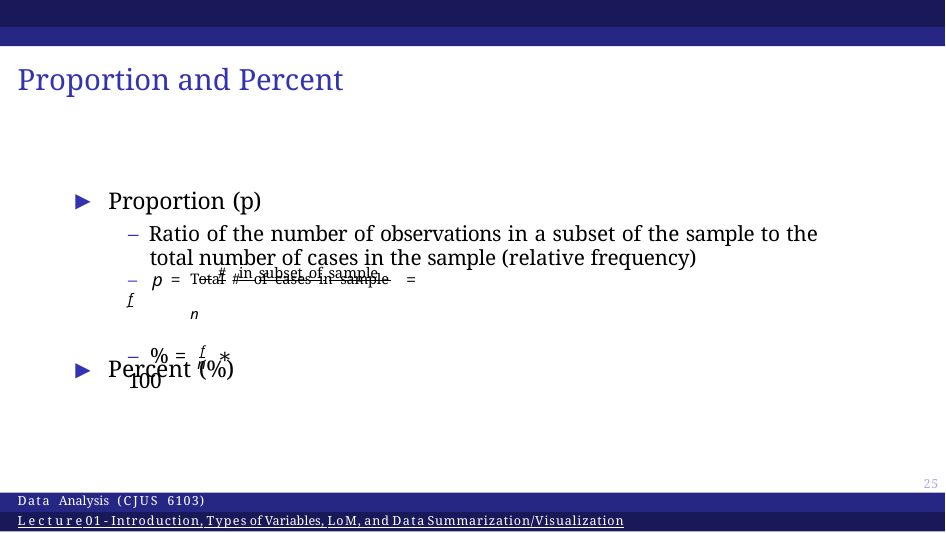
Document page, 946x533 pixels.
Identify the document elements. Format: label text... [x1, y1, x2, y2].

slide_number 25 [917, 472, 946, 491]
title Proportion and Percent [15, 58, 876, 151]
text_box – p = # in subset of sample = f [121, 244, 431, 267]
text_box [0, 492, 946, 532]
text_box – % = f ∗ 100 [121, 339, 268, 393]
text_box ▶ Proportion (p) – Ratio of the number of observations in a subset of the sample to the total number of cases in the sample (relative frequency) [69, 169, 828, 271]
text_box Total # of cases in sample n ▶ Percent (%) [69, 267, 433, 385]
